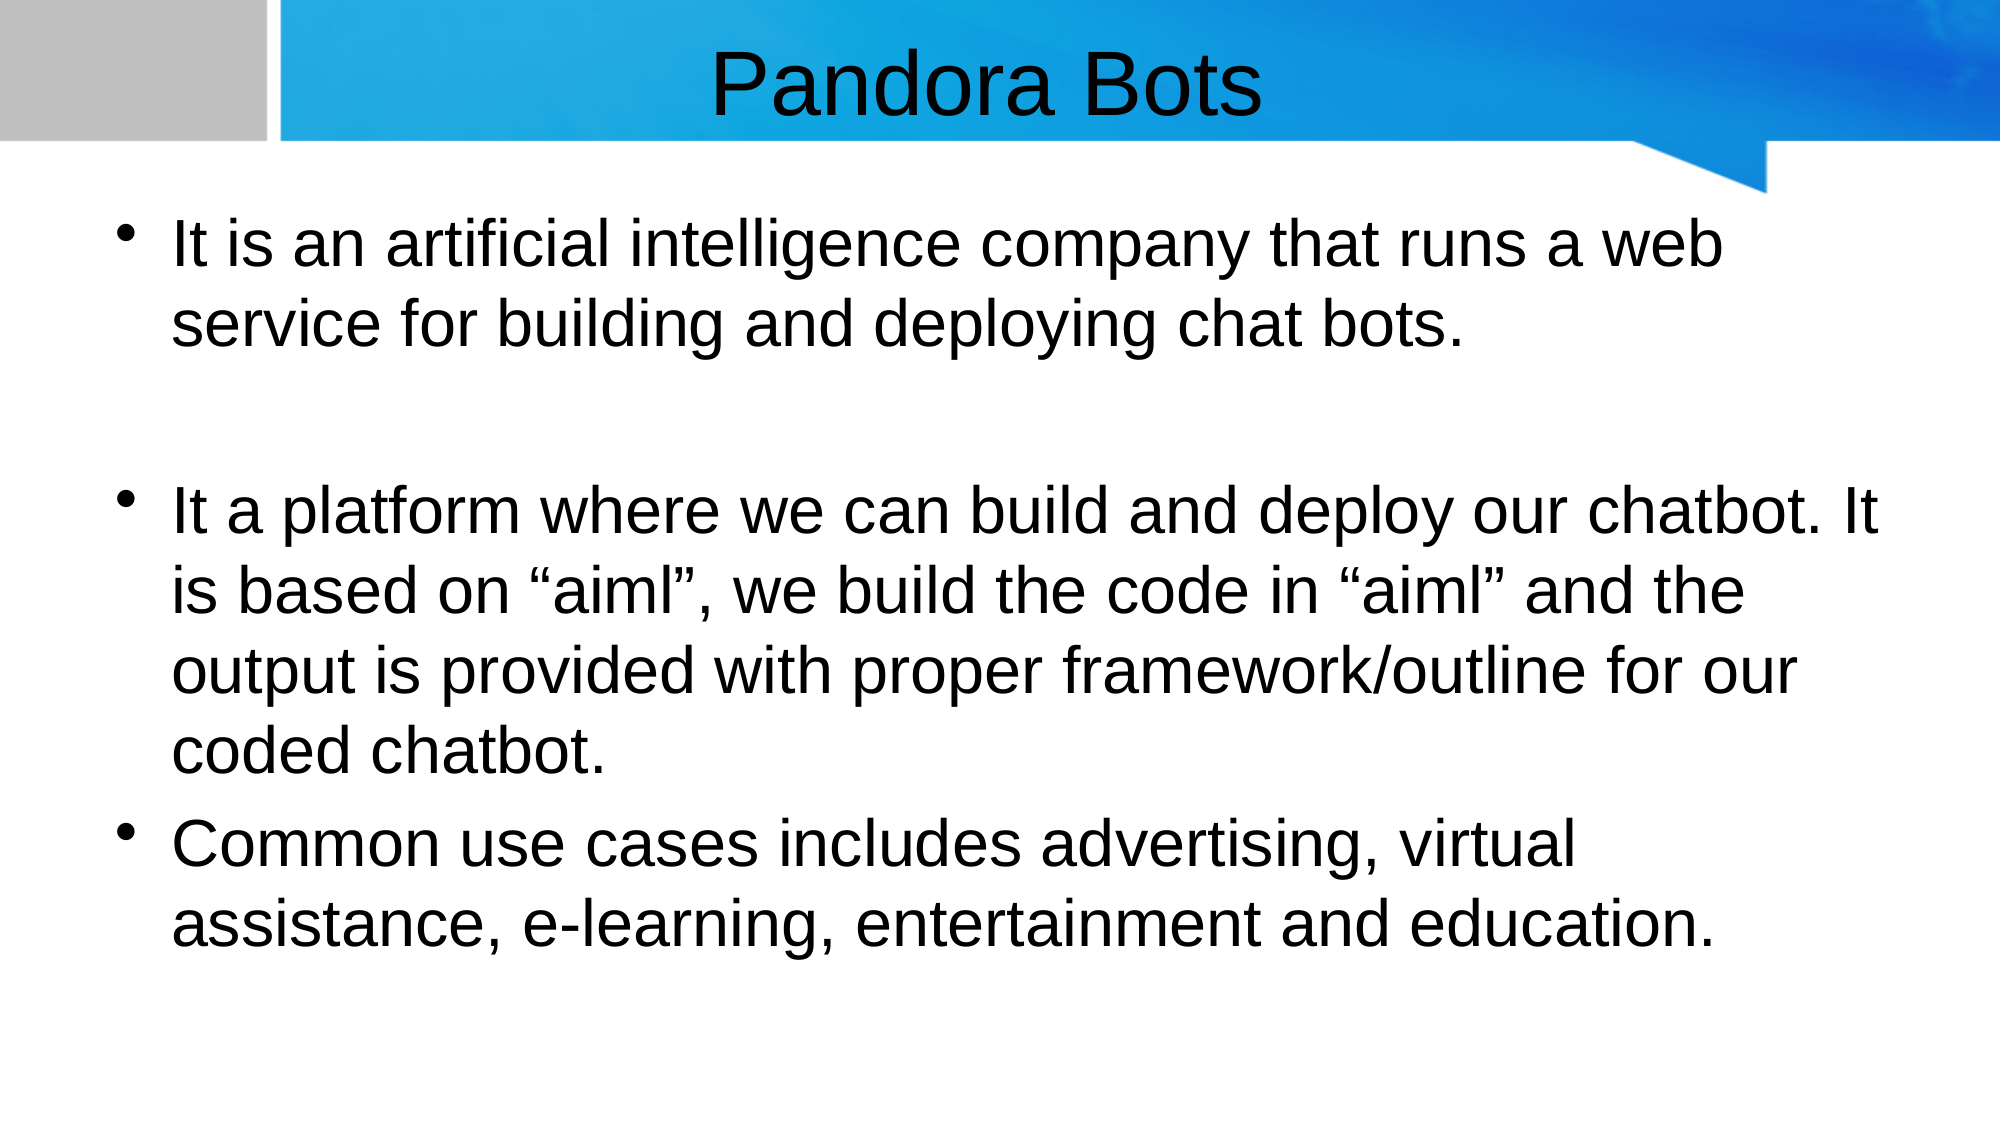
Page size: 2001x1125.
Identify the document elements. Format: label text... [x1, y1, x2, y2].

picture [0, 0, 2000, 1125]
title Pandora Bots [99, 30, 1901, 127]
list It is an artificial intelligence company that runs a web service for building and deploying chat bots. It a platform where we can build and deploy our chatbot. It is based on “aiml”, we build the code in “aiml” and the output is provided with proper framework/outline for our coded chatbot. Common use cases includes advertising, virtual assistance, e-learning, entertainment and education. [99, 192, 1901, 1006]
